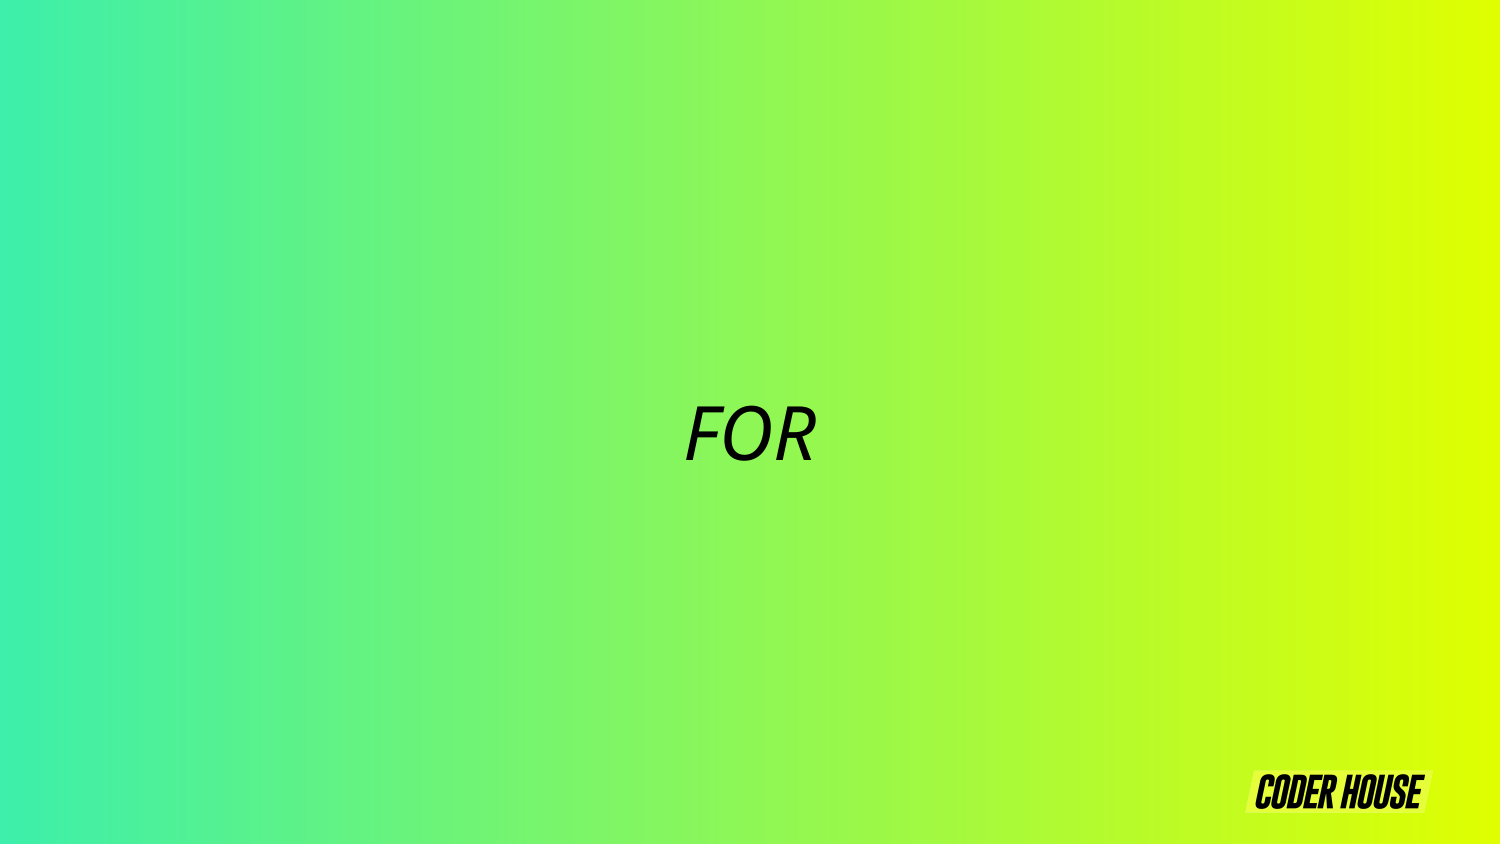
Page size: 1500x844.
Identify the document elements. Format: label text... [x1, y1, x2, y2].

picture [1241, 764, 1437, 819]
text_box FOR [281, 349, 1219, 512]
